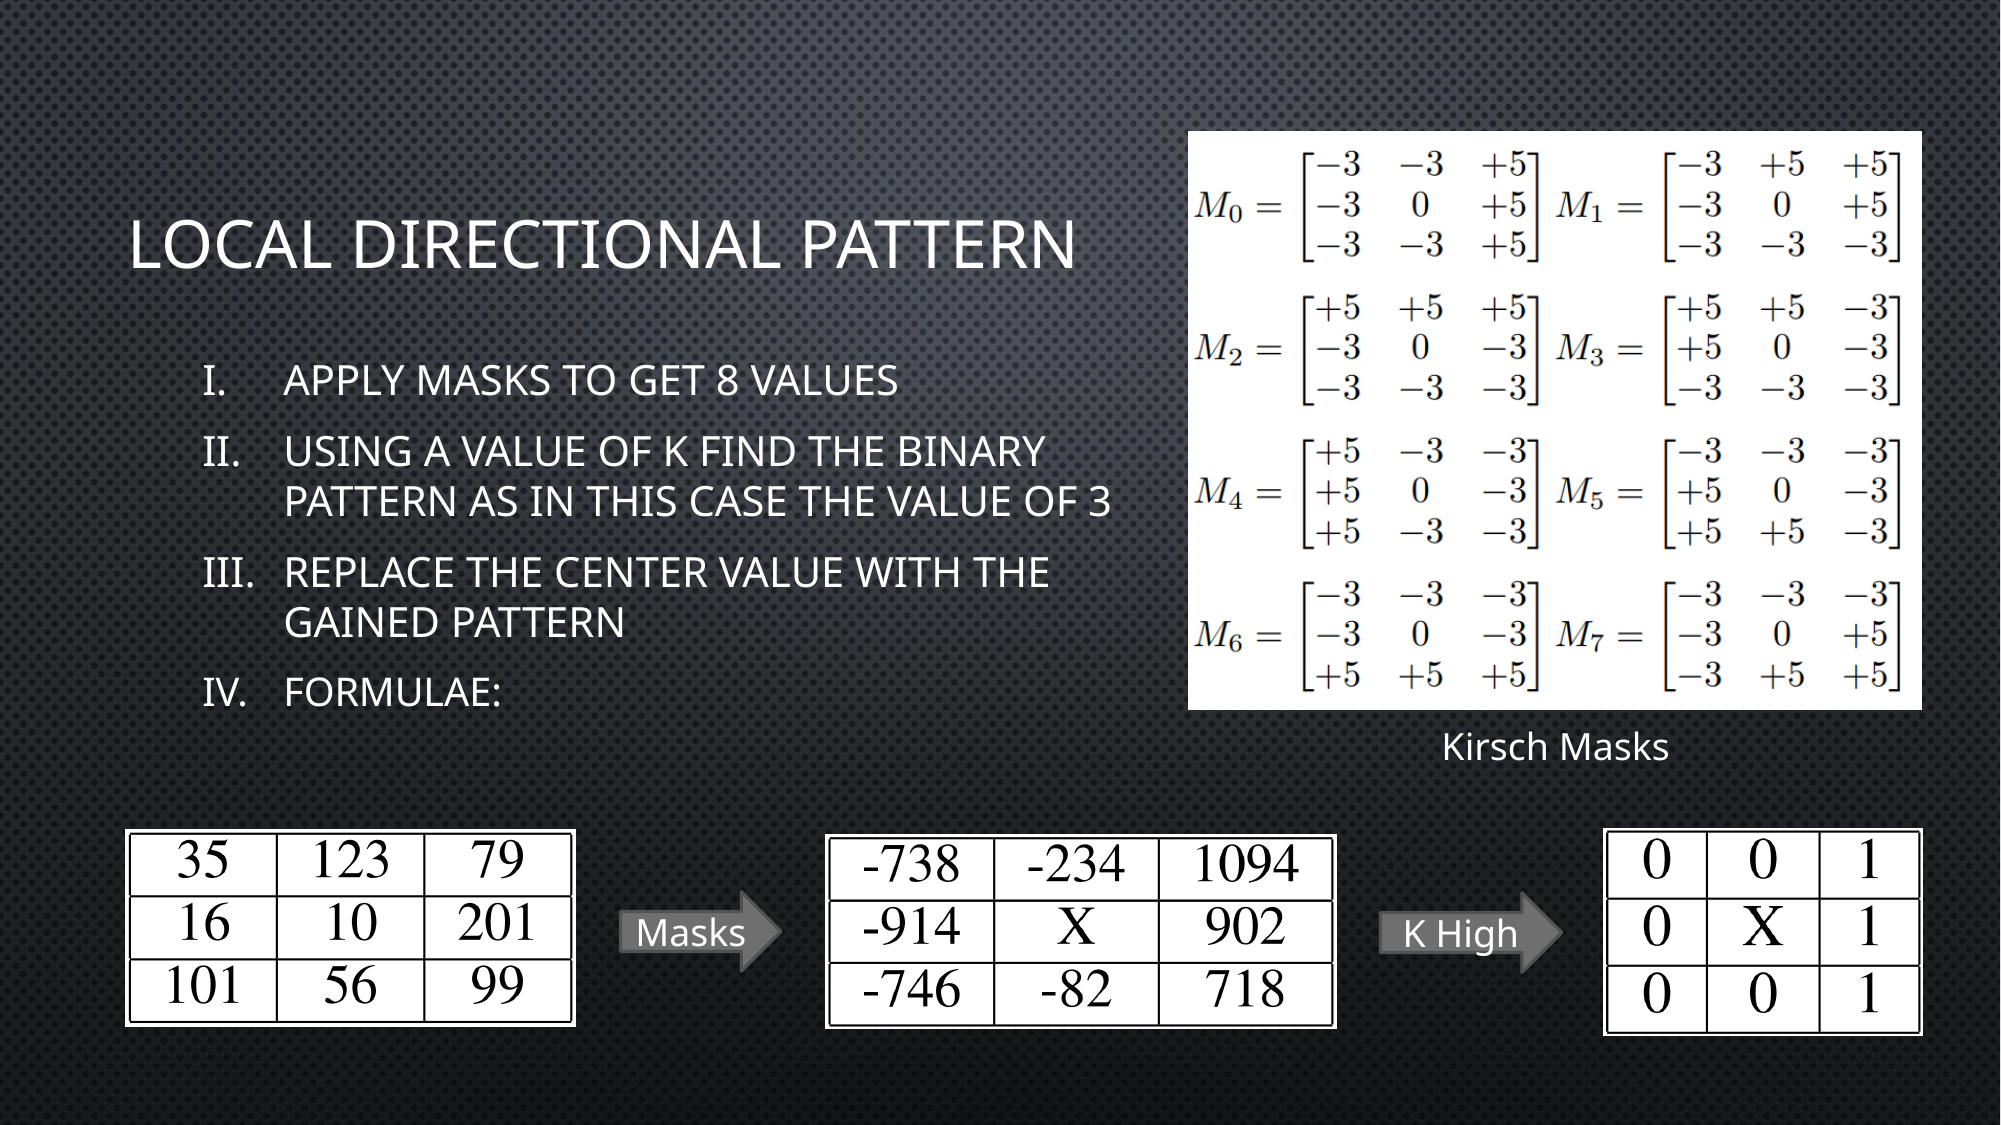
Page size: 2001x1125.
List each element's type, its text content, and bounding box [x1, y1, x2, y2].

text_box K High [1378, 891, 1563, 974]
picture [124, 829, 576, 1027]
picture [825, 834, 1337, 1029]
title Local directional pattern [112, 85, 1738, 398]
picture [1188, 131, 1922, 710]
picture [1602, 828, 1924, 1037]
text_box Masks [618, 890, 783, 973]
text_box Kirsch Masks [1330, 715, 1781, 776]
